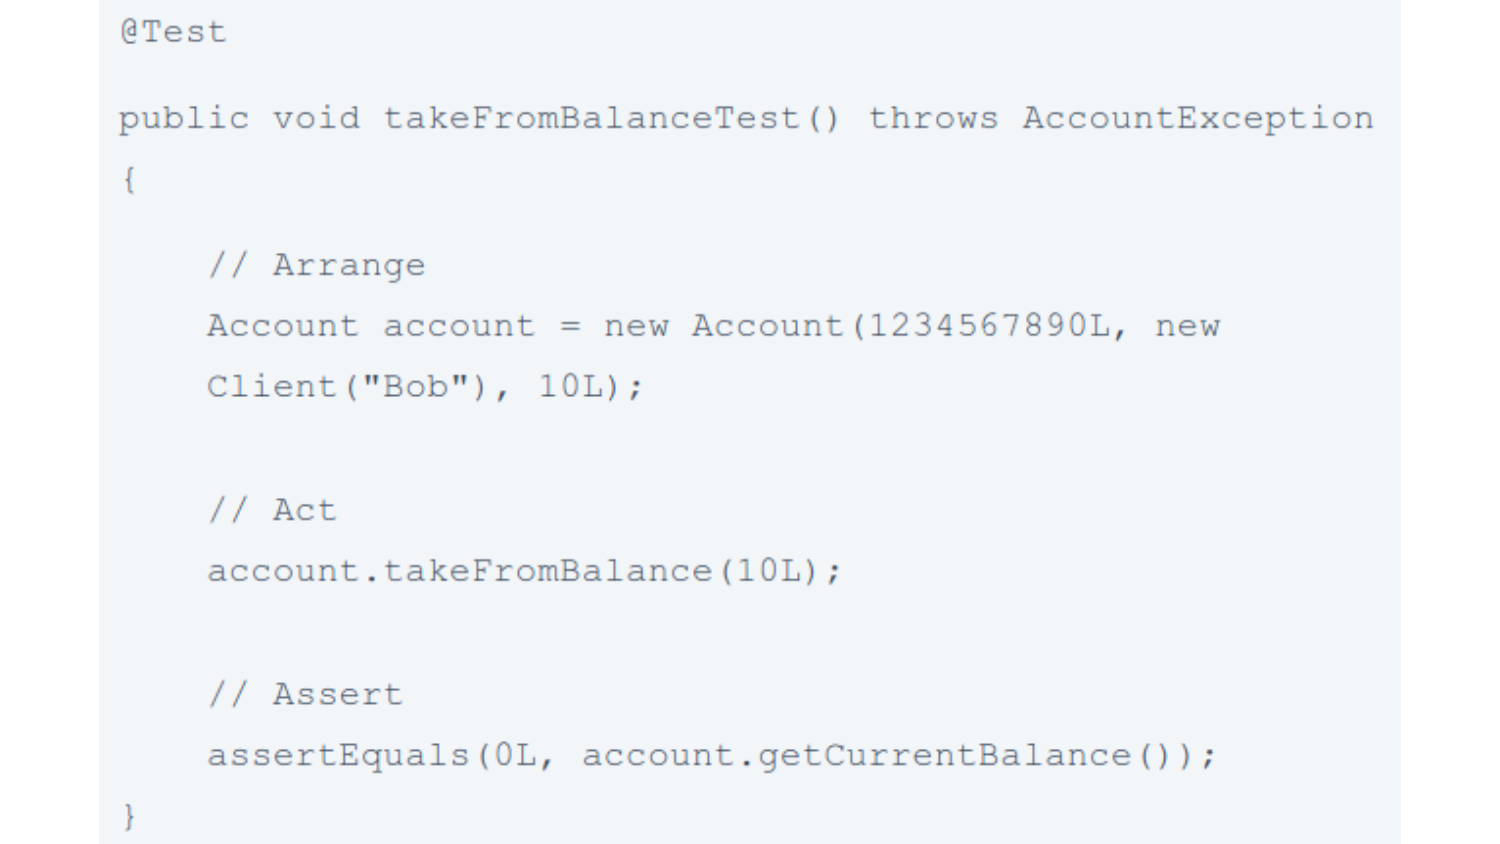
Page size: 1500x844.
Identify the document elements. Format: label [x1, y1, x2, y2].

picture [98, 0, 1402, 844]
